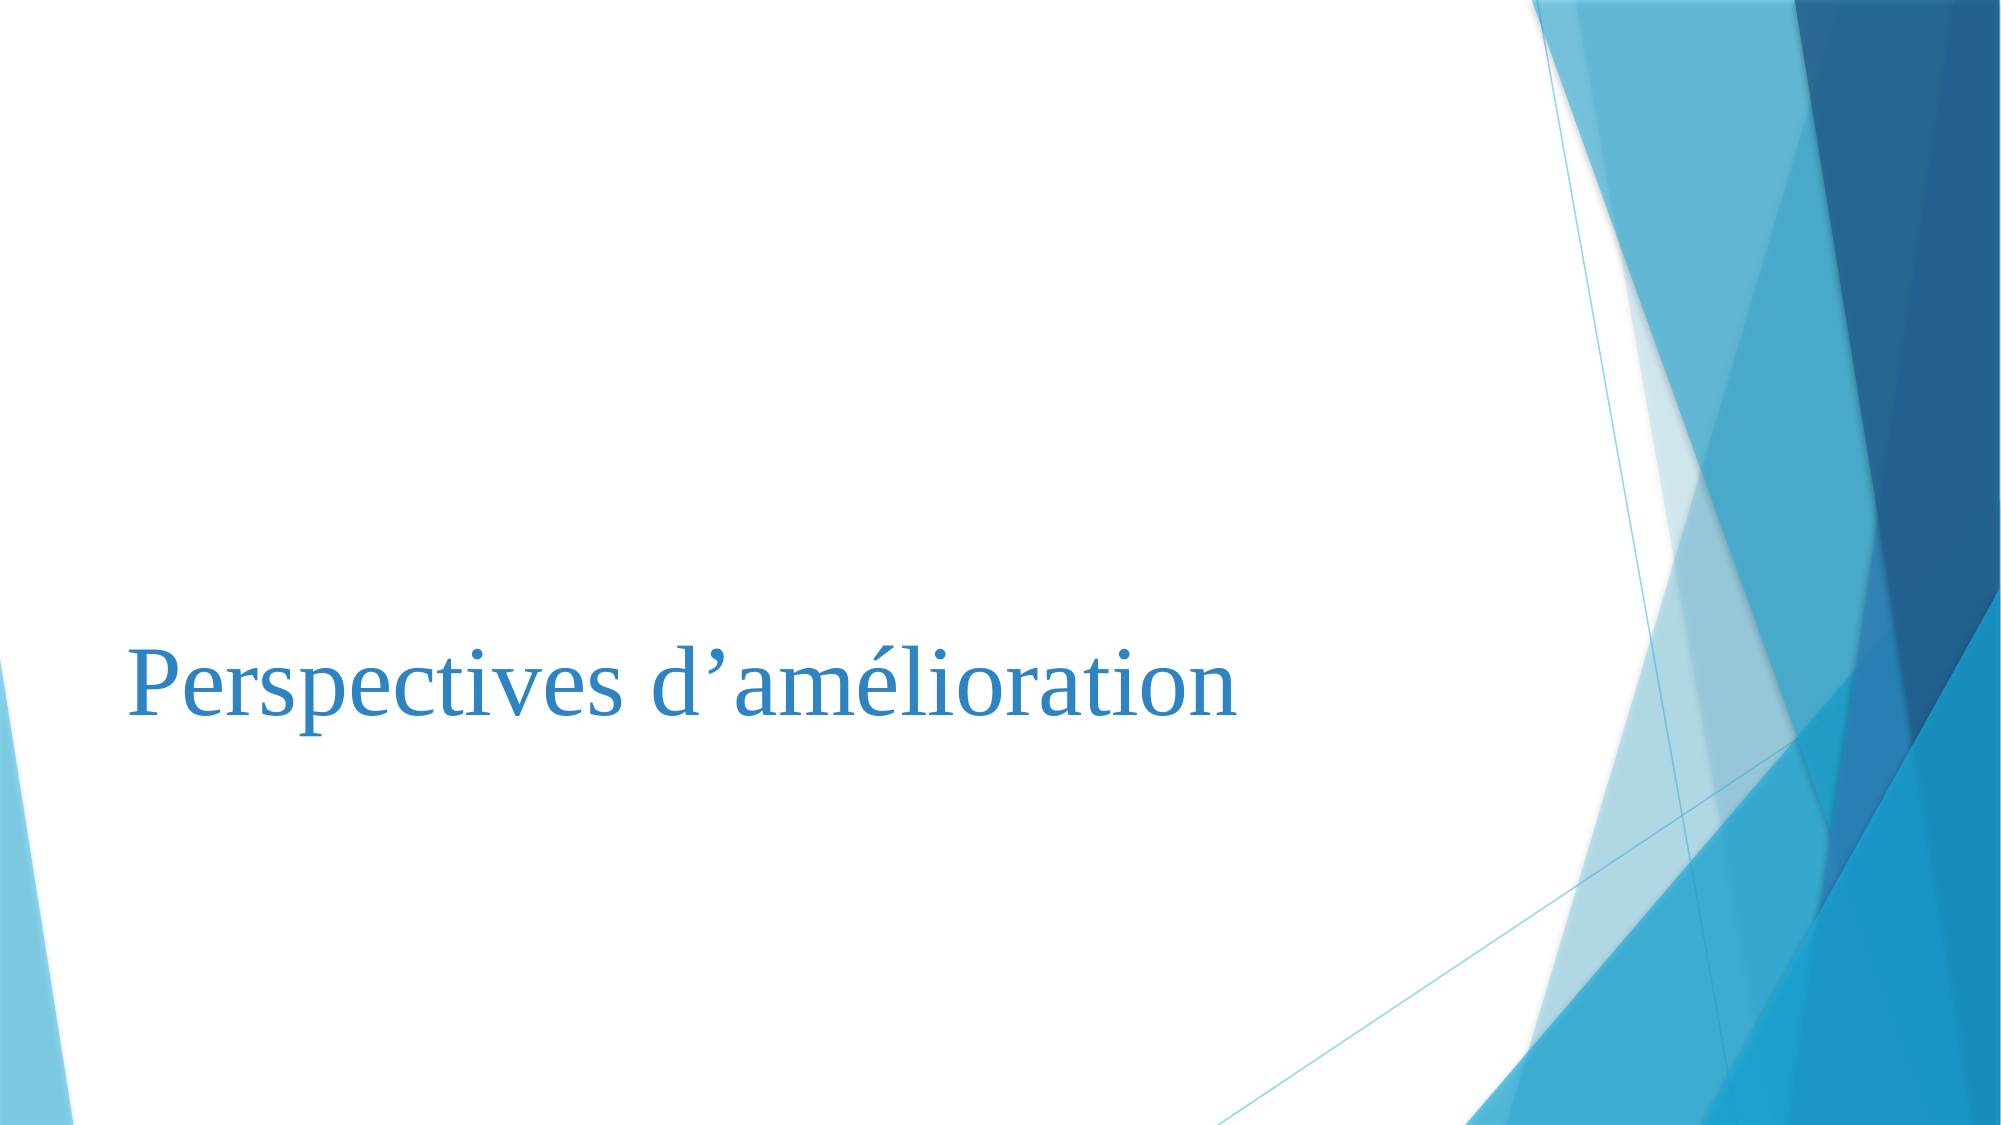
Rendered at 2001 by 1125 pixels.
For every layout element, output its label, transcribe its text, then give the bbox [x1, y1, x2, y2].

title Perspectives d’amélioration [111, 443, 1522, 743]
